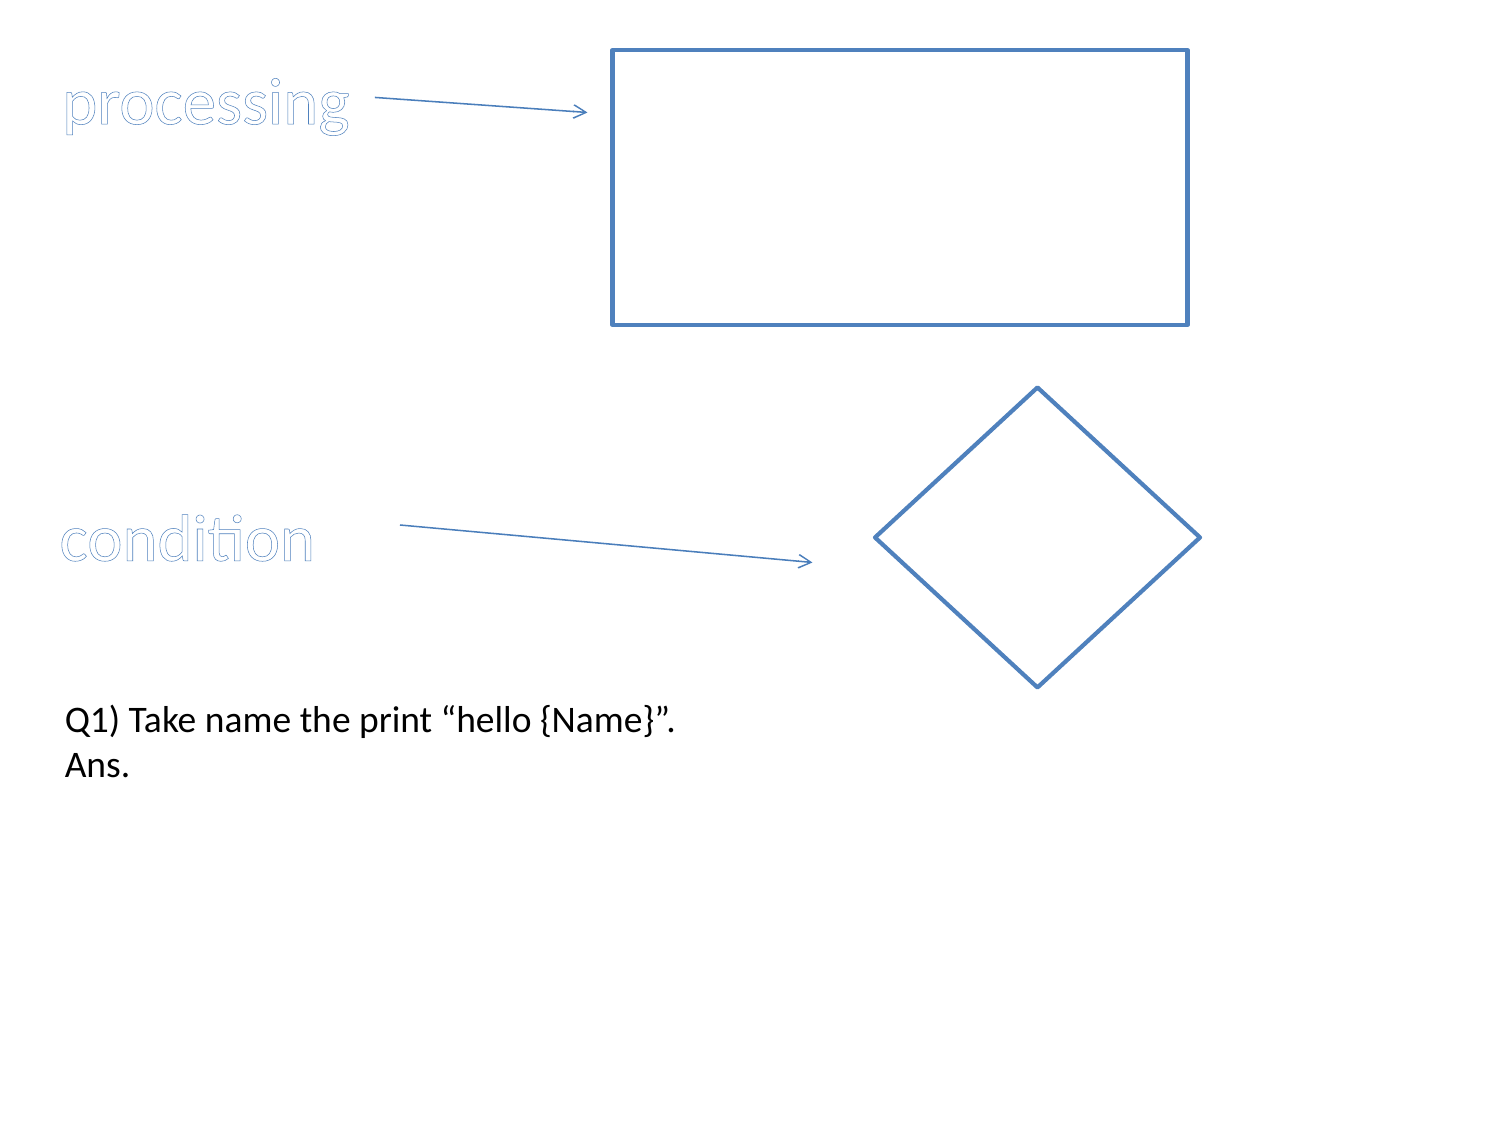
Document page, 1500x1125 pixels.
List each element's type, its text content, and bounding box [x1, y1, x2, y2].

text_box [399, 524, 813, 563]
text_box [872, 385, 1203, 690]
text_box processing [37, 49, 375, 145]
text_box [610, 48, 1190, 327]
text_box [374, 97, 588, 113]
text_box Q1) Take name the print “hello {Name}”. Ans. [49, 687, 950, 793]
text_box condition [0, 486, 375, 582]
